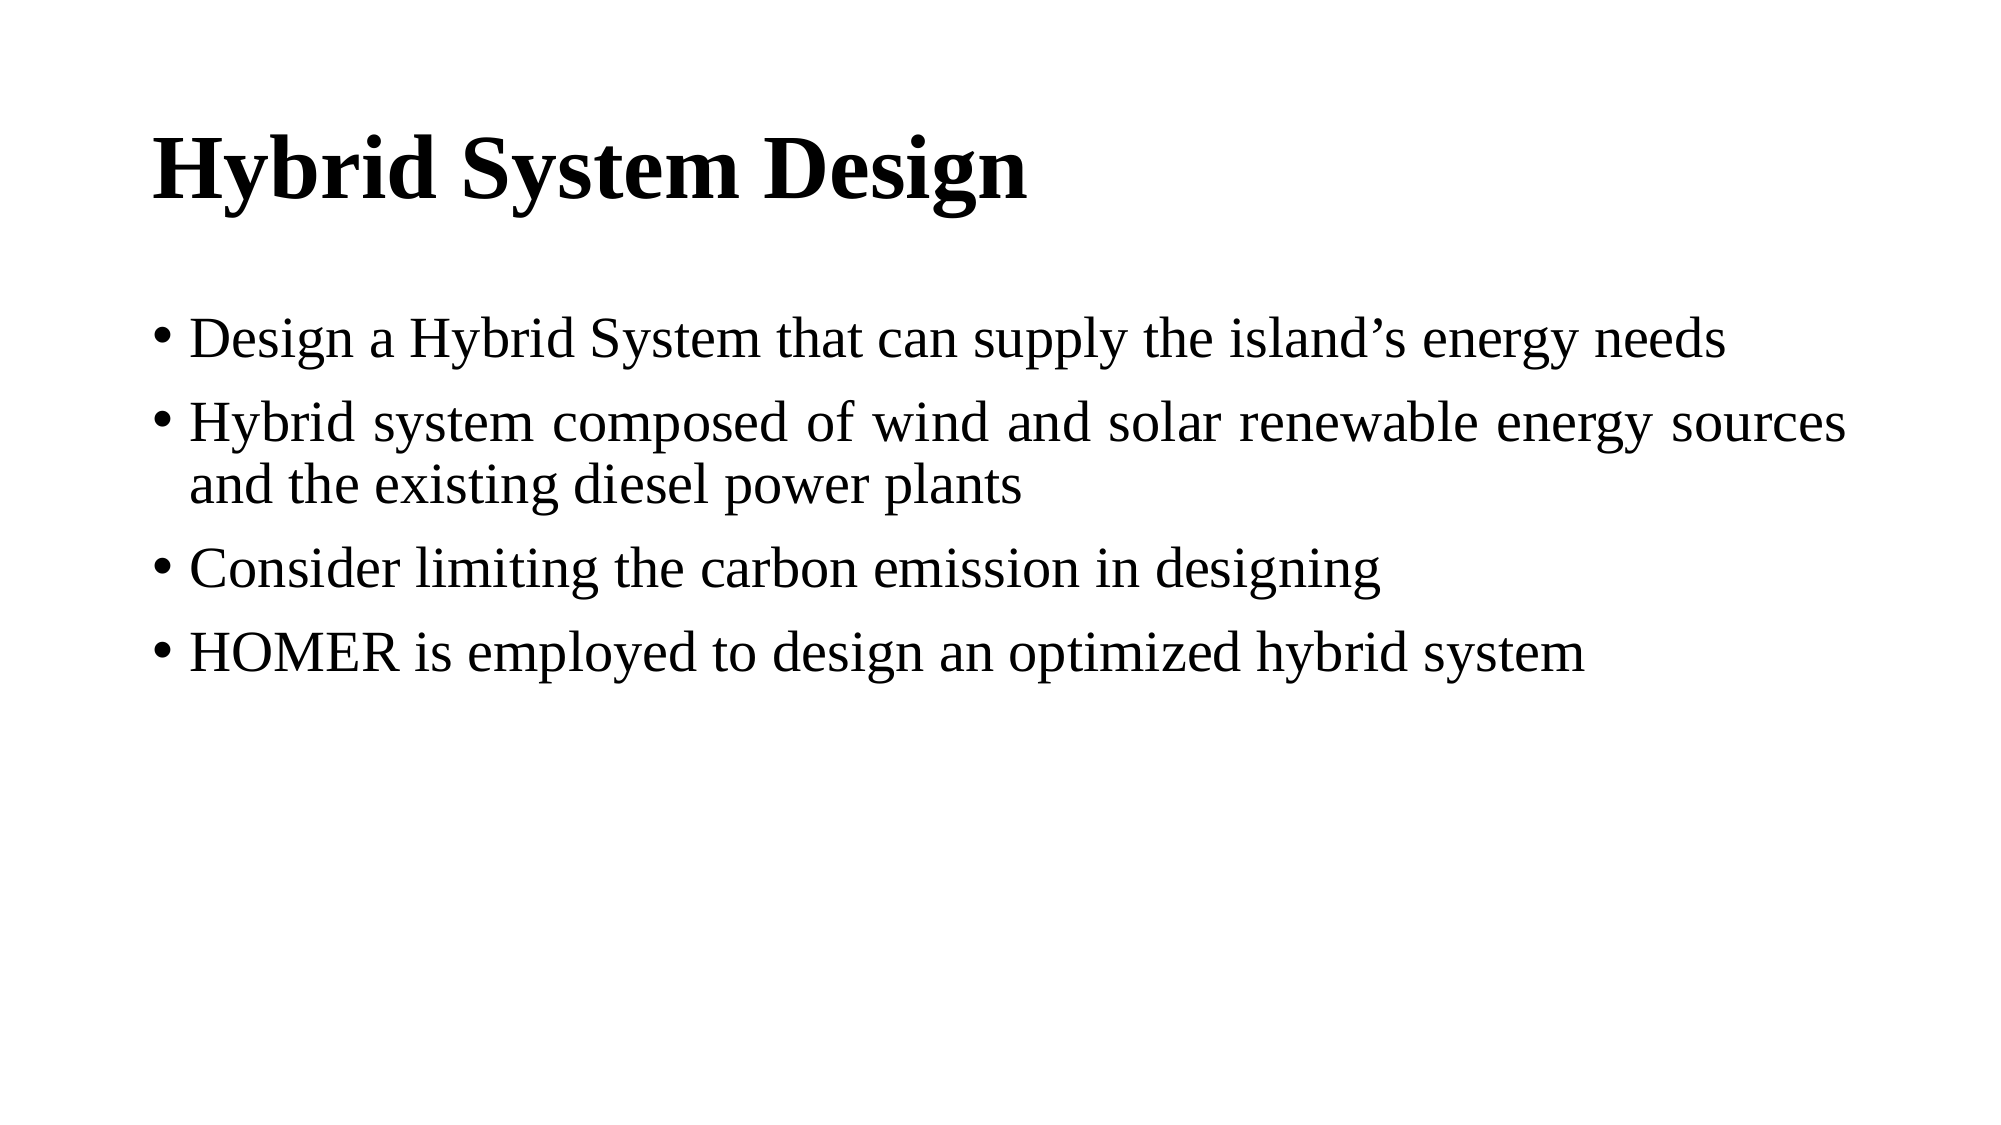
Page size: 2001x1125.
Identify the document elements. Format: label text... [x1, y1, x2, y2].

list Design a Hybrid System that can supply the island’s energy needs Hybrid system composed of wind and solar renewable energy sources and the existing diesel power plants Consider limiting the carbon emission in designing HOMER is employed to design an optimized hybrid system [137, 299, 1863, 1014]
title Hybrid System Design [137, 59, 1863, 278]
